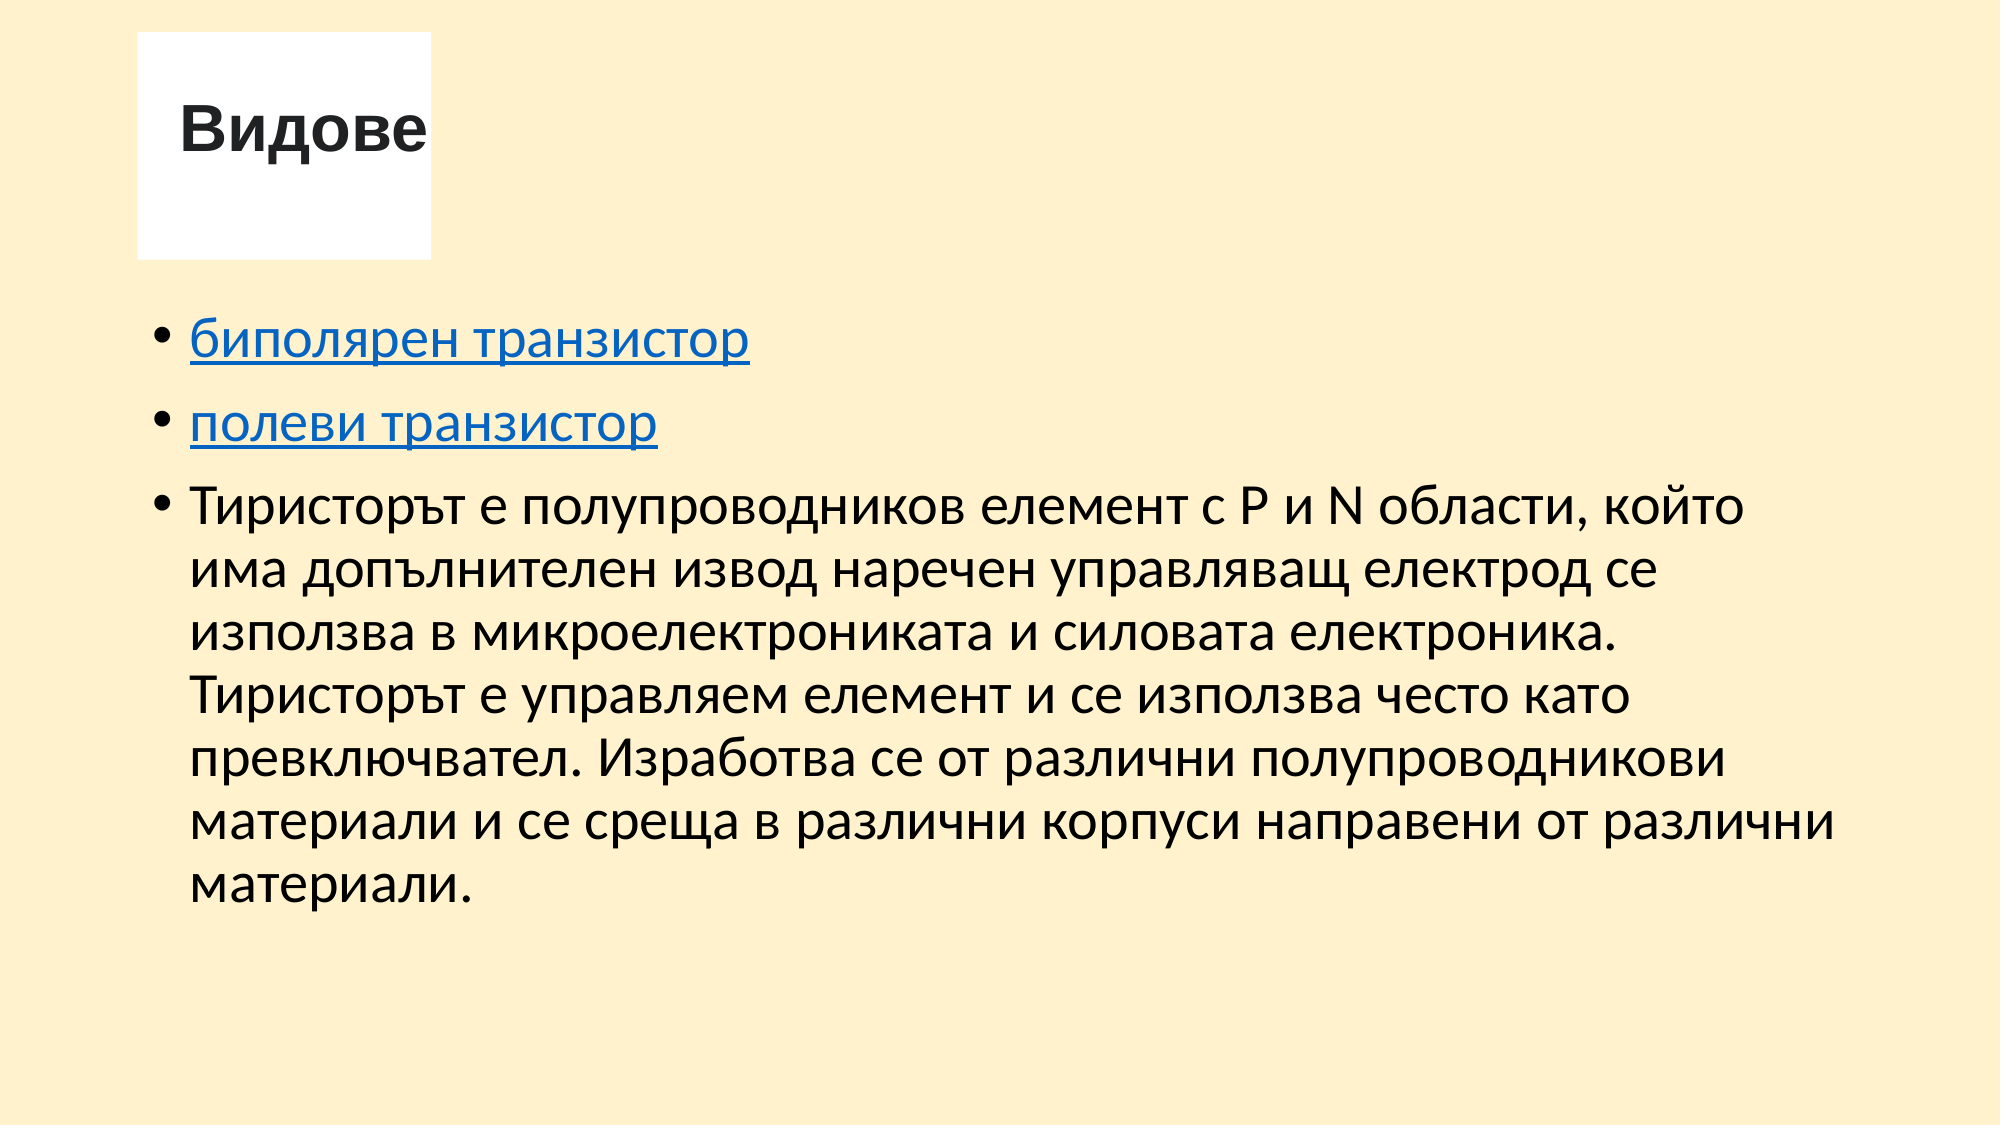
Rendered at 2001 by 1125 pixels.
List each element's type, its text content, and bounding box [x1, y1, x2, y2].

list биполярен транзистор полеви транзистор Тиристорът е полупроводников елемент с P и N области, който има допълнителен извод наречен управляващ електрод се използва в микроелектрониката и силовата електроника. Тиристорът е управляем елемент и се използва често като превключвател. Изработва се от различни полупроводникови материали и се среща в различни корпуси направени от различни материали. [137, 299, 1863, 1014]
title Видове [137, 31, 432, 260]
